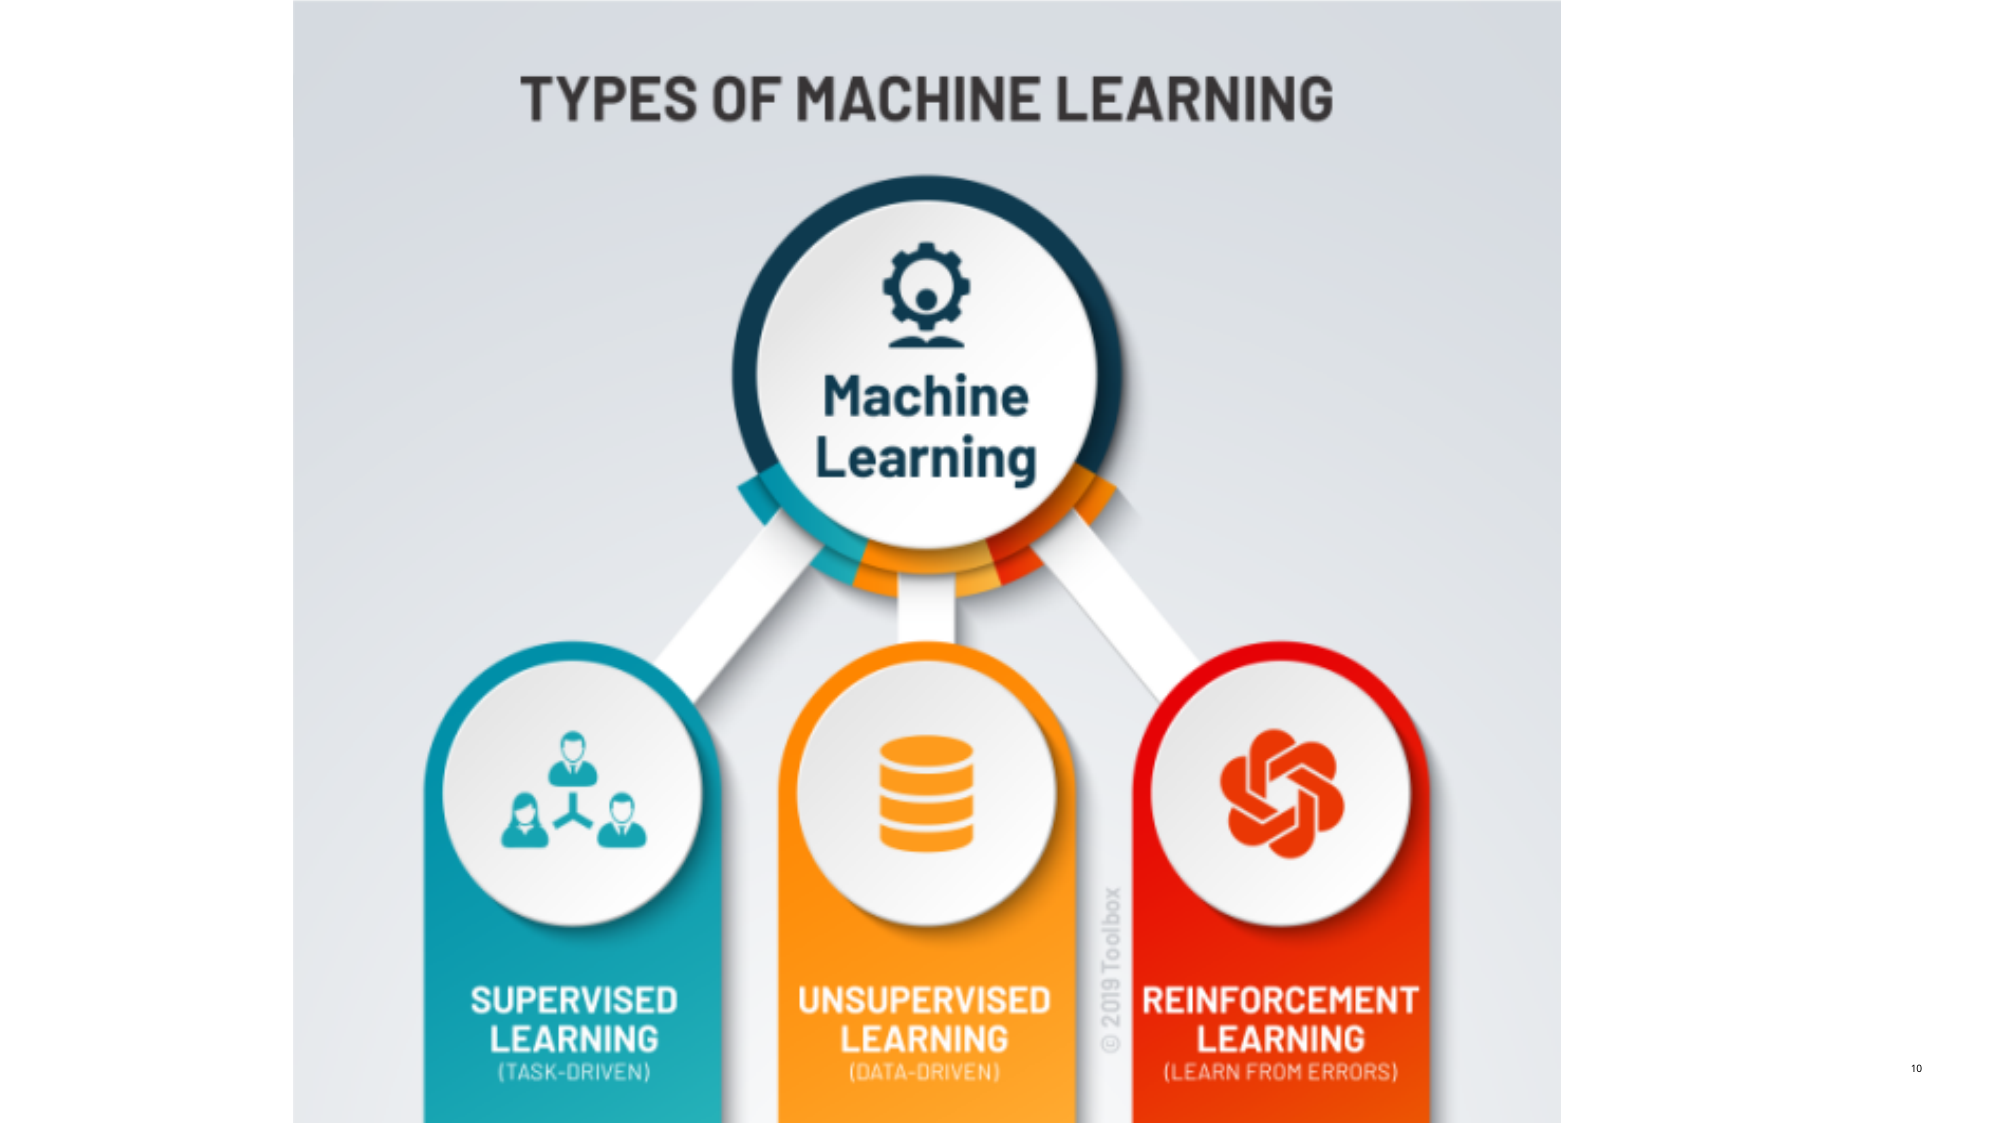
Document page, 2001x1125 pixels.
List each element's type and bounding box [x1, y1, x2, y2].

picture [293, 0, 1561, 1123]
